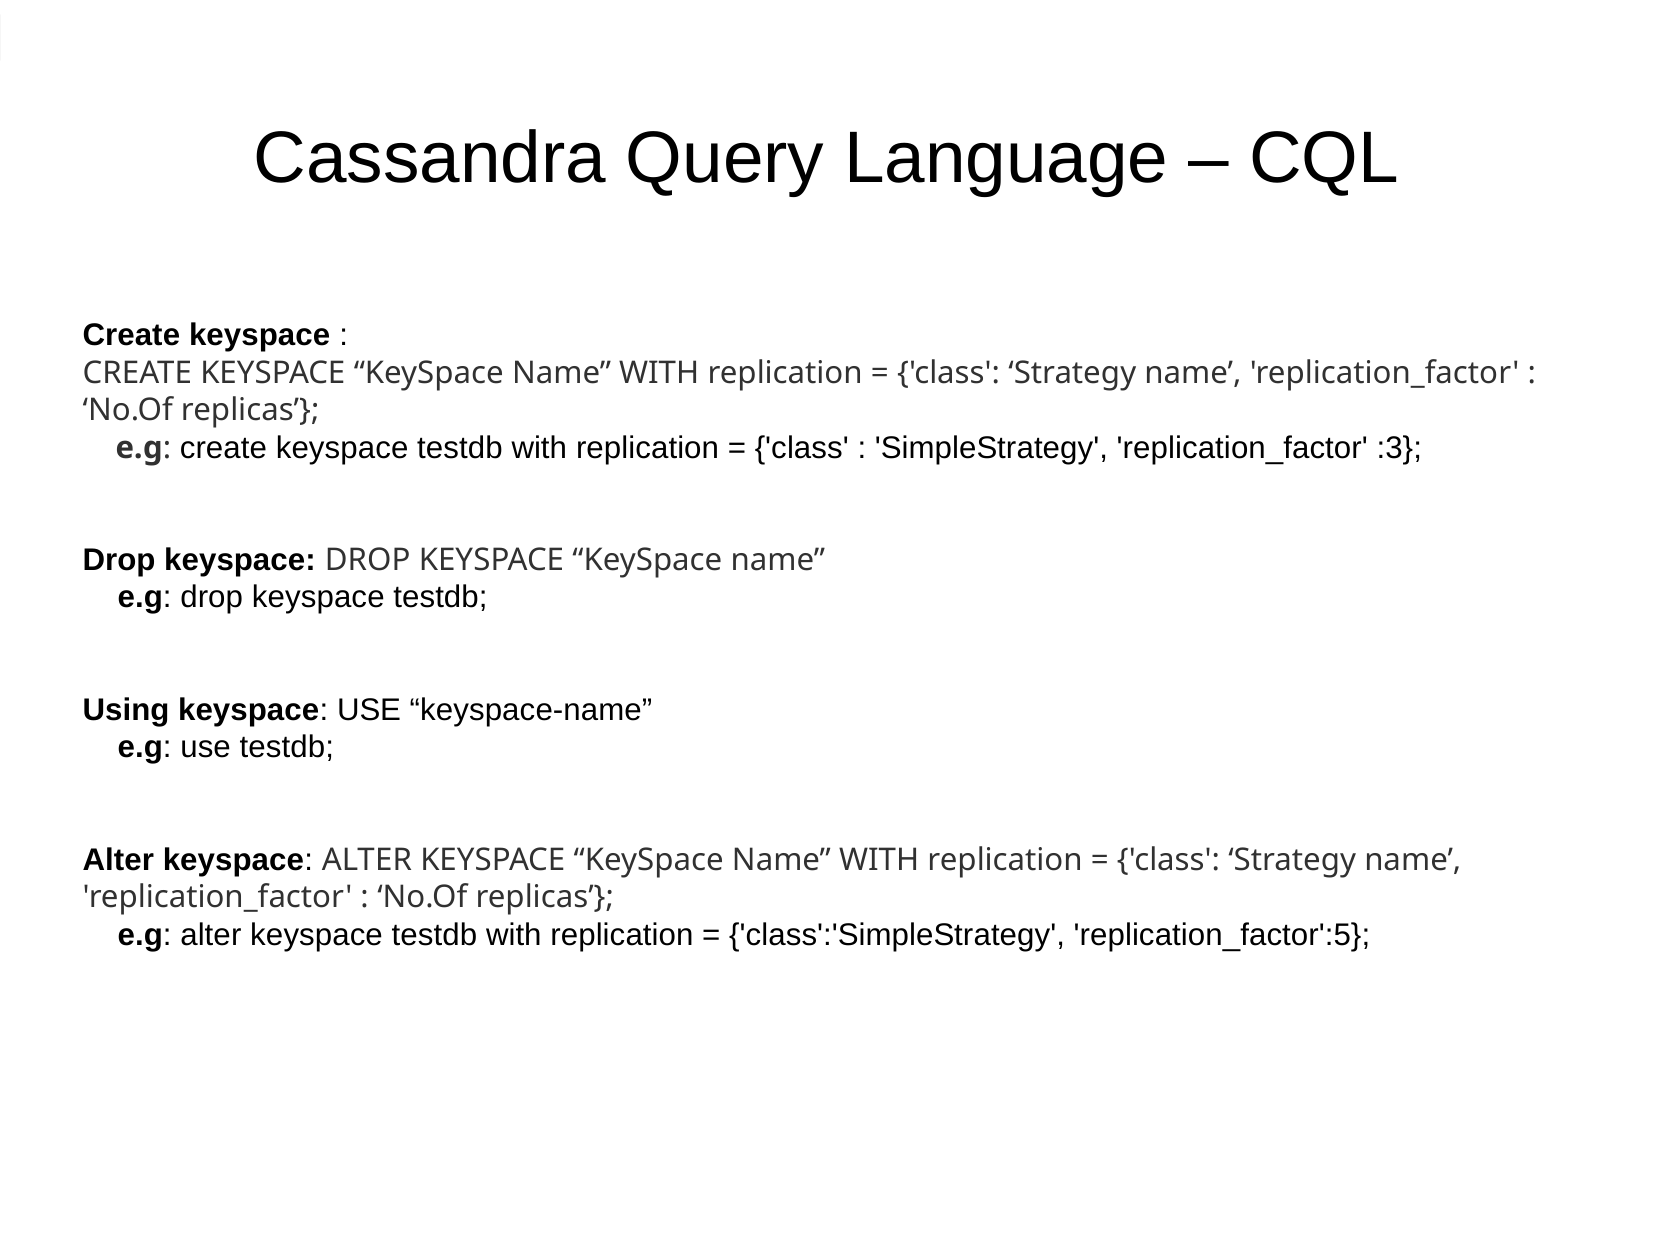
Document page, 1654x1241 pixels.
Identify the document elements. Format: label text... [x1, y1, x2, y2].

text_box Create keyspace : CREATE KEYSPACE “KeySpace Name” WITH replication = {'class': ‘Strategy name’, 'replication_factor' : ‘No.Of replicas’}; e.g: create keyspace testdb with replication = {'class' : 'SimpleStrategy', 'replication_factor' :3}; Drop keyspace: DROP KEYSPACE “KeySpace name” e.g: drop keyspace testdb; Using keyspace: USE “keyspace-name” e.g: use testdb; Alter keyspace: ALTER KEYSPACE “KeySpace Name” WITH replication = {'class': ‘Strategy name’, 'replication_factor' : ‘No.Of replicas’}; e.g: alter keyspace testdb with replication = {'class':'SimpleStrategy', 'replication_factor':5}; [82, 291, 1571, 1012]
text_box Cassandra Query Language – CQL [82, 49, 1571, 257]
